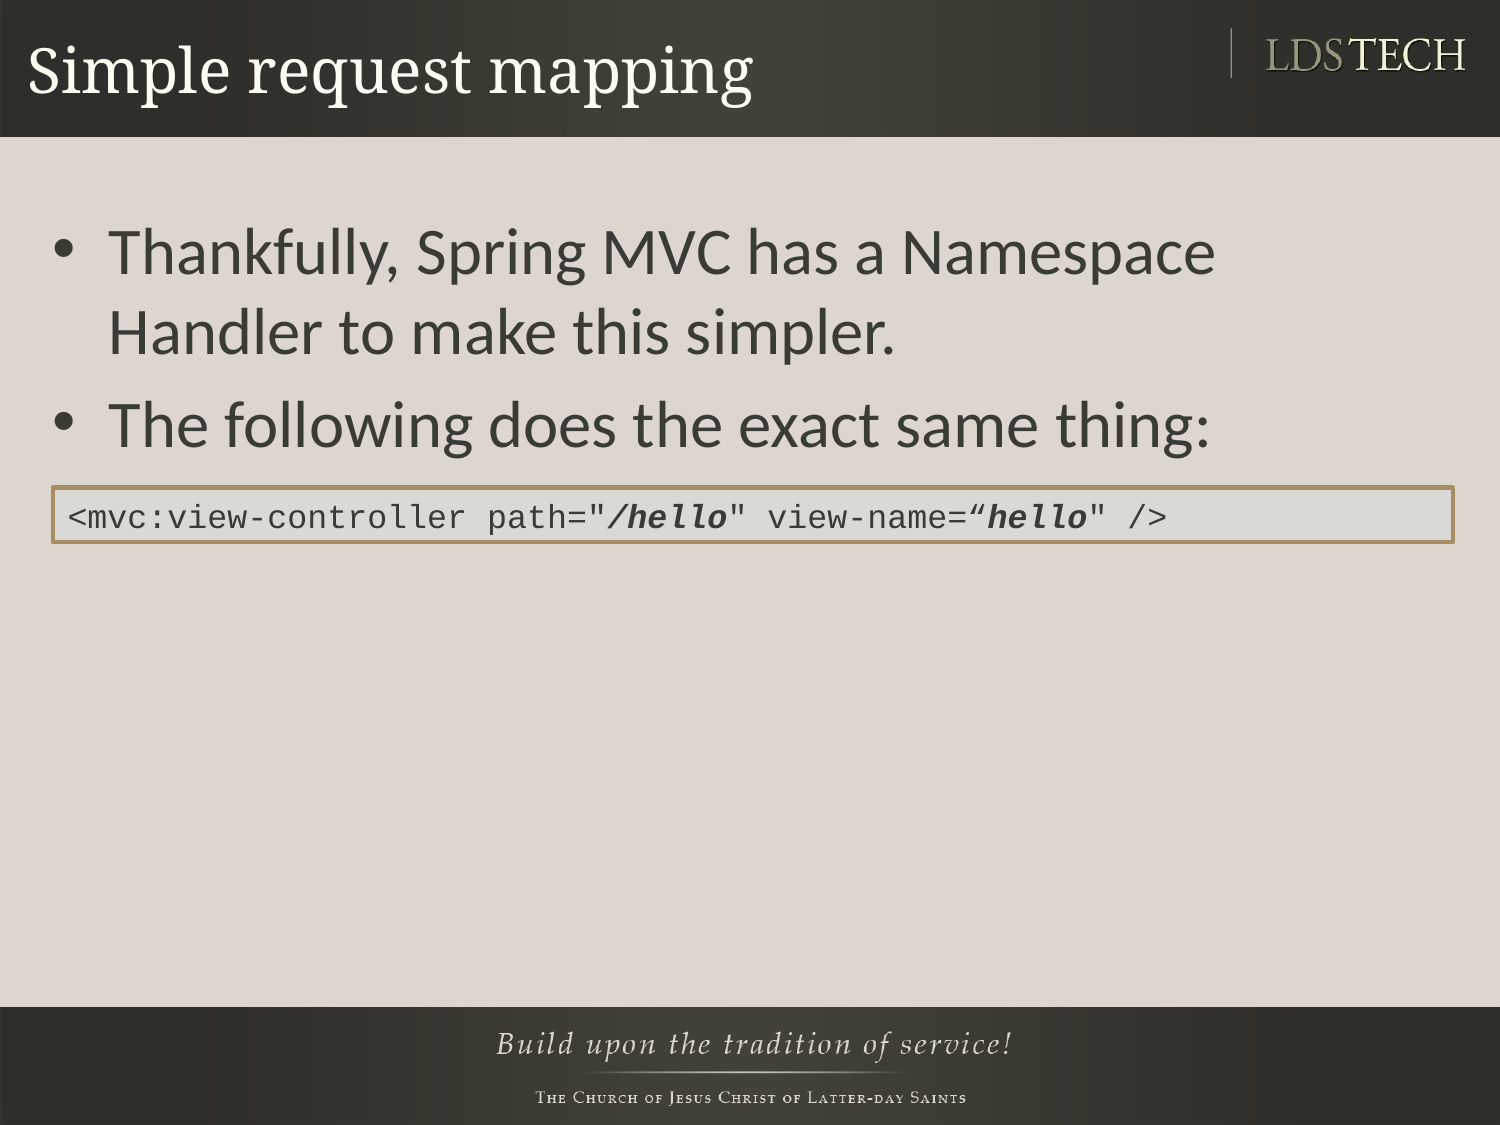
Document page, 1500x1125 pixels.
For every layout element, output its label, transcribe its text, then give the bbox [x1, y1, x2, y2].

title Simple request mapping [12, 0, 1201, 138]
text_box <mvc:view-controller path="/hello" view-name=“hello" /> [52, 487, 1453, 543]
picture [0, 0, 1500, 1125]
list Thankfully, Spring MVC has a Namespace Handler to make this simpler. The following does the exact same thing: [37, 199, 1463, 976]
